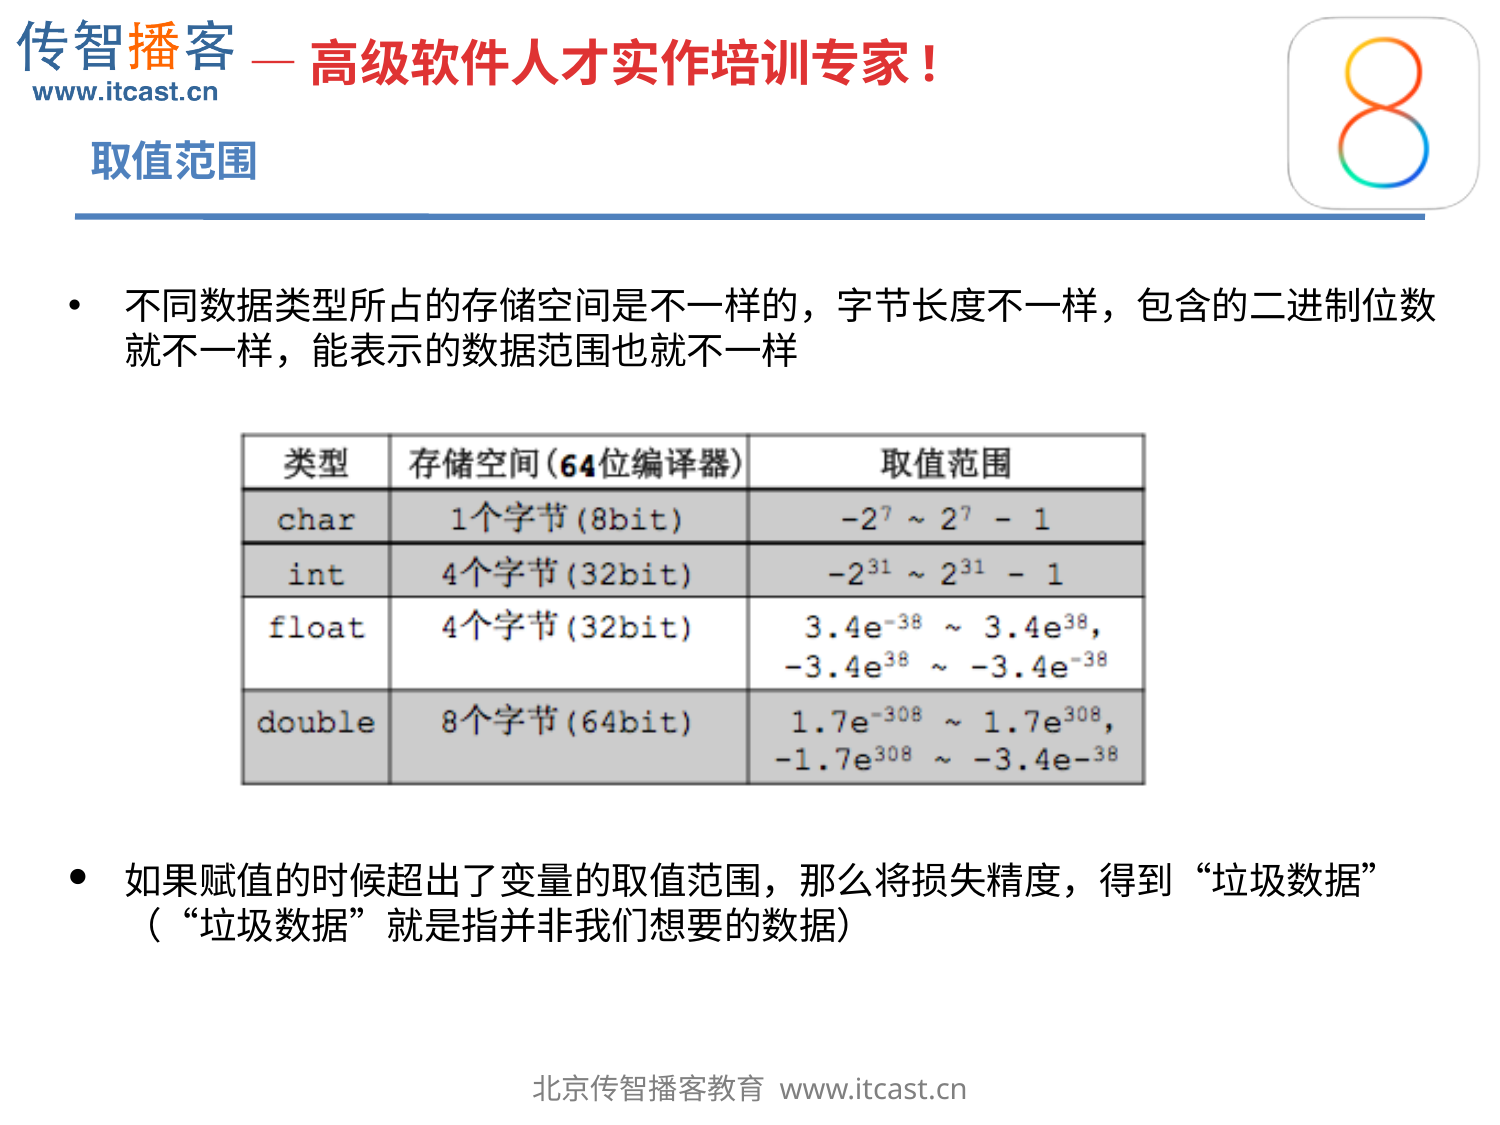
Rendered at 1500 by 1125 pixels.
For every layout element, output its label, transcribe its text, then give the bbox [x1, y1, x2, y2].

picture [229, 420, 1163, 800]
picture [1270, 0, 1497, 227]
picture [16, 19, 234, 101]
title 取值范围 [75, 127, 1425, 193]
text_box 不同数据类型所占的存储空间是不一样的，字节长度不一样，包含的二进制位数就不一样，能表示的数据范围也就不一样 [53, 274, 1459, 421]
text_box 如果赋值的时候超出了变量的取值范围，那么将损失精度，得到“垃圾数据”（“垃圾数据”就是指并非我们想要的数据） [53, 850, 1459, 969]
